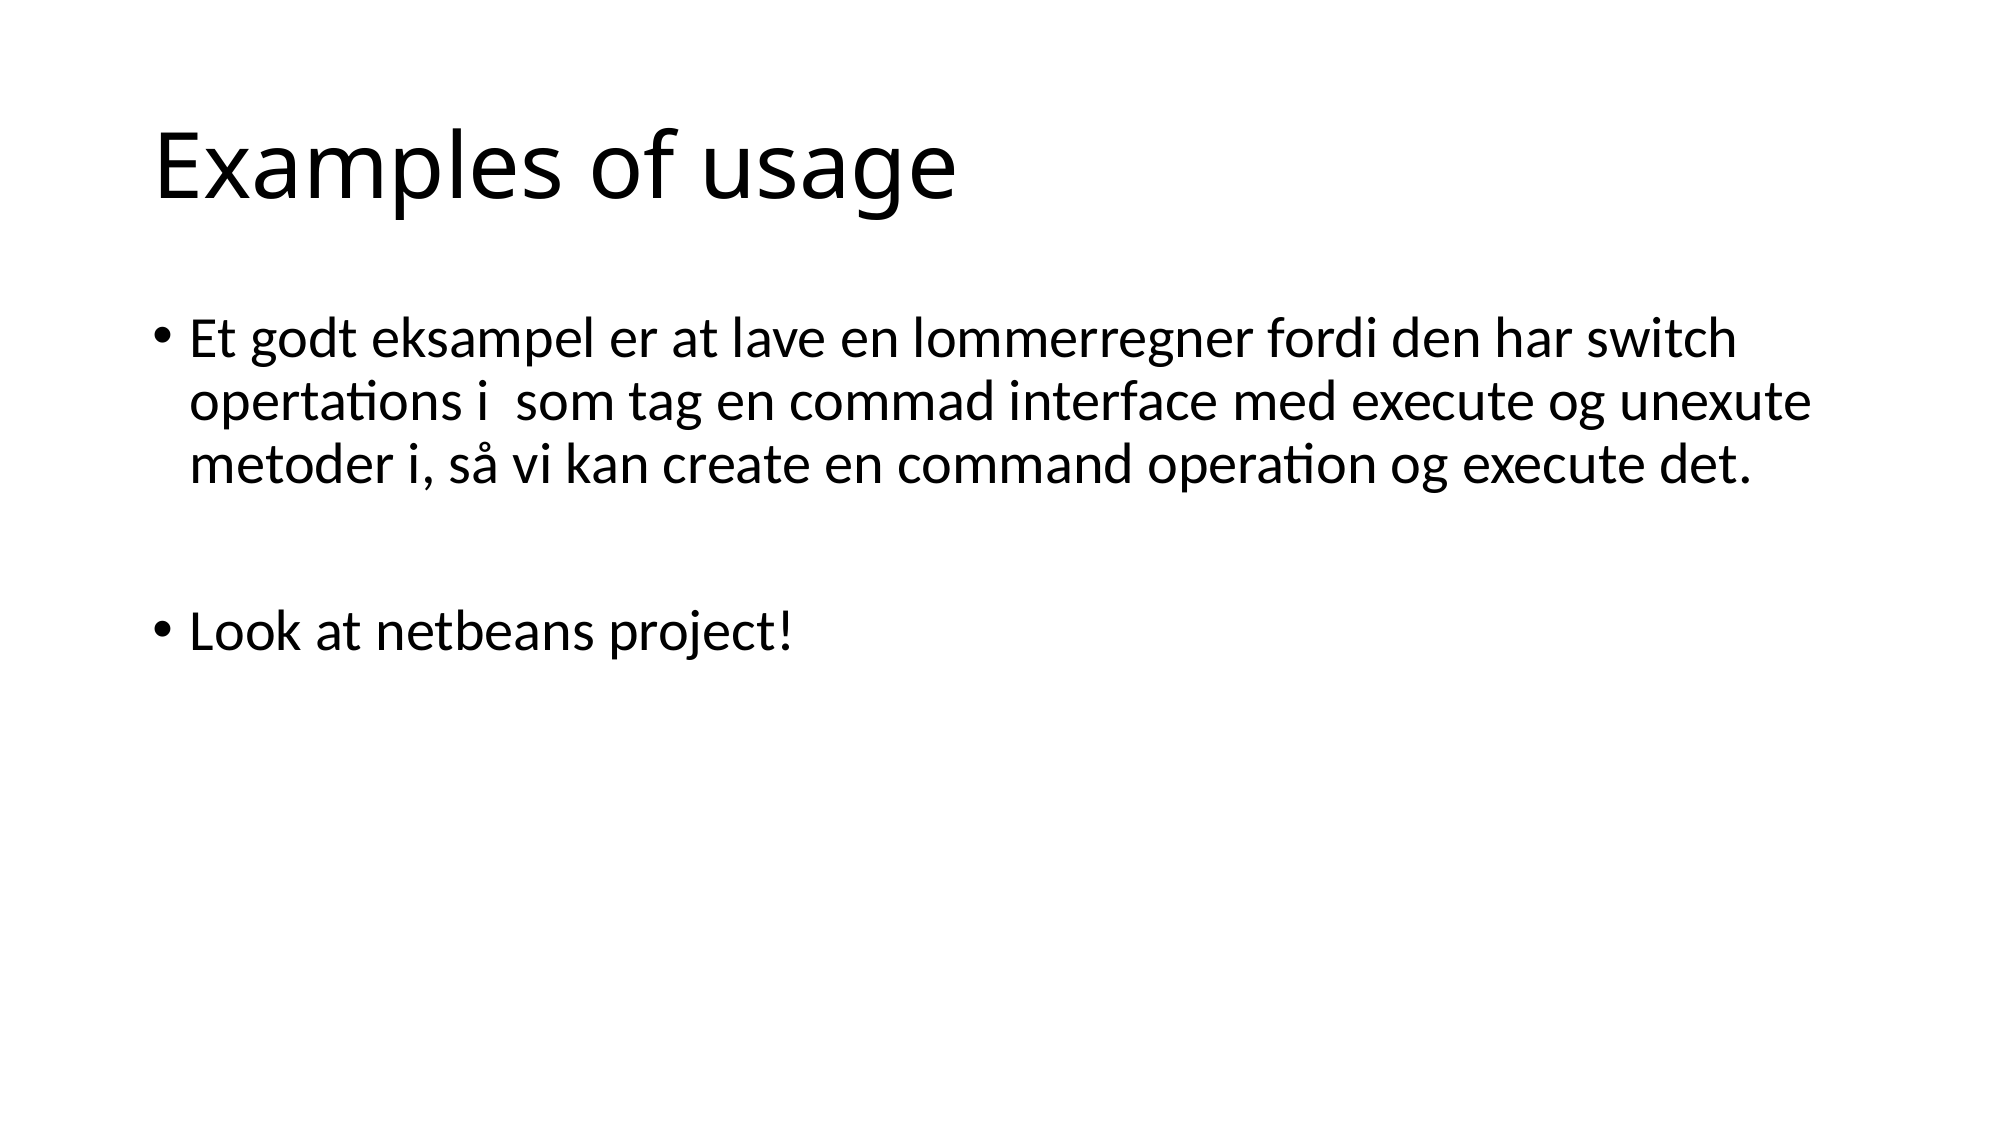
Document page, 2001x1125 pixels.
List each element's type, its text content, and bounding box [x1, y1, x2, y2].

list Et godt eksampel er at lave en lommerregner fordi den har switch opertations i som tag en commad interface med execute og unexute metoder i, så vi kan create en command operation og execute det. Look at netbeans project! [137, 299, 1863, 1014]
title Examples of usage [137, 59, 1863, 278]
